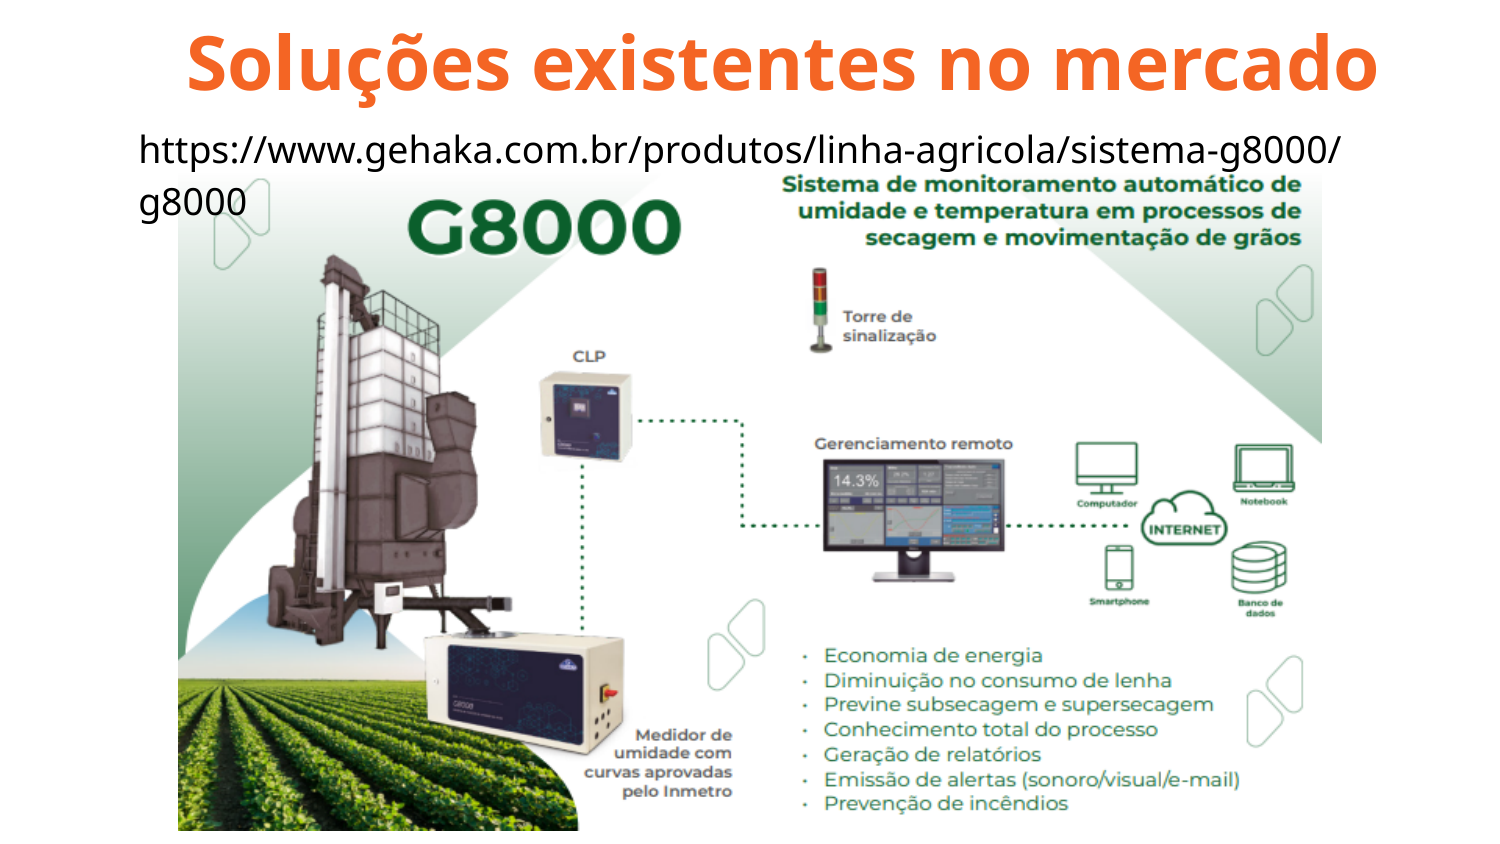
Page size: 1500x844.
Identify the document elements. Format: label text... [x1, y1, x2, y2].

title https://www.gehaka.com.br/produtos/linha-agricola/sistema-g8000/g8000 [123, 104, 1445, 706]
picture [177, 165, 1323, 832]
title Soluções existentes no mercado [87, 0, 1480, 184]
